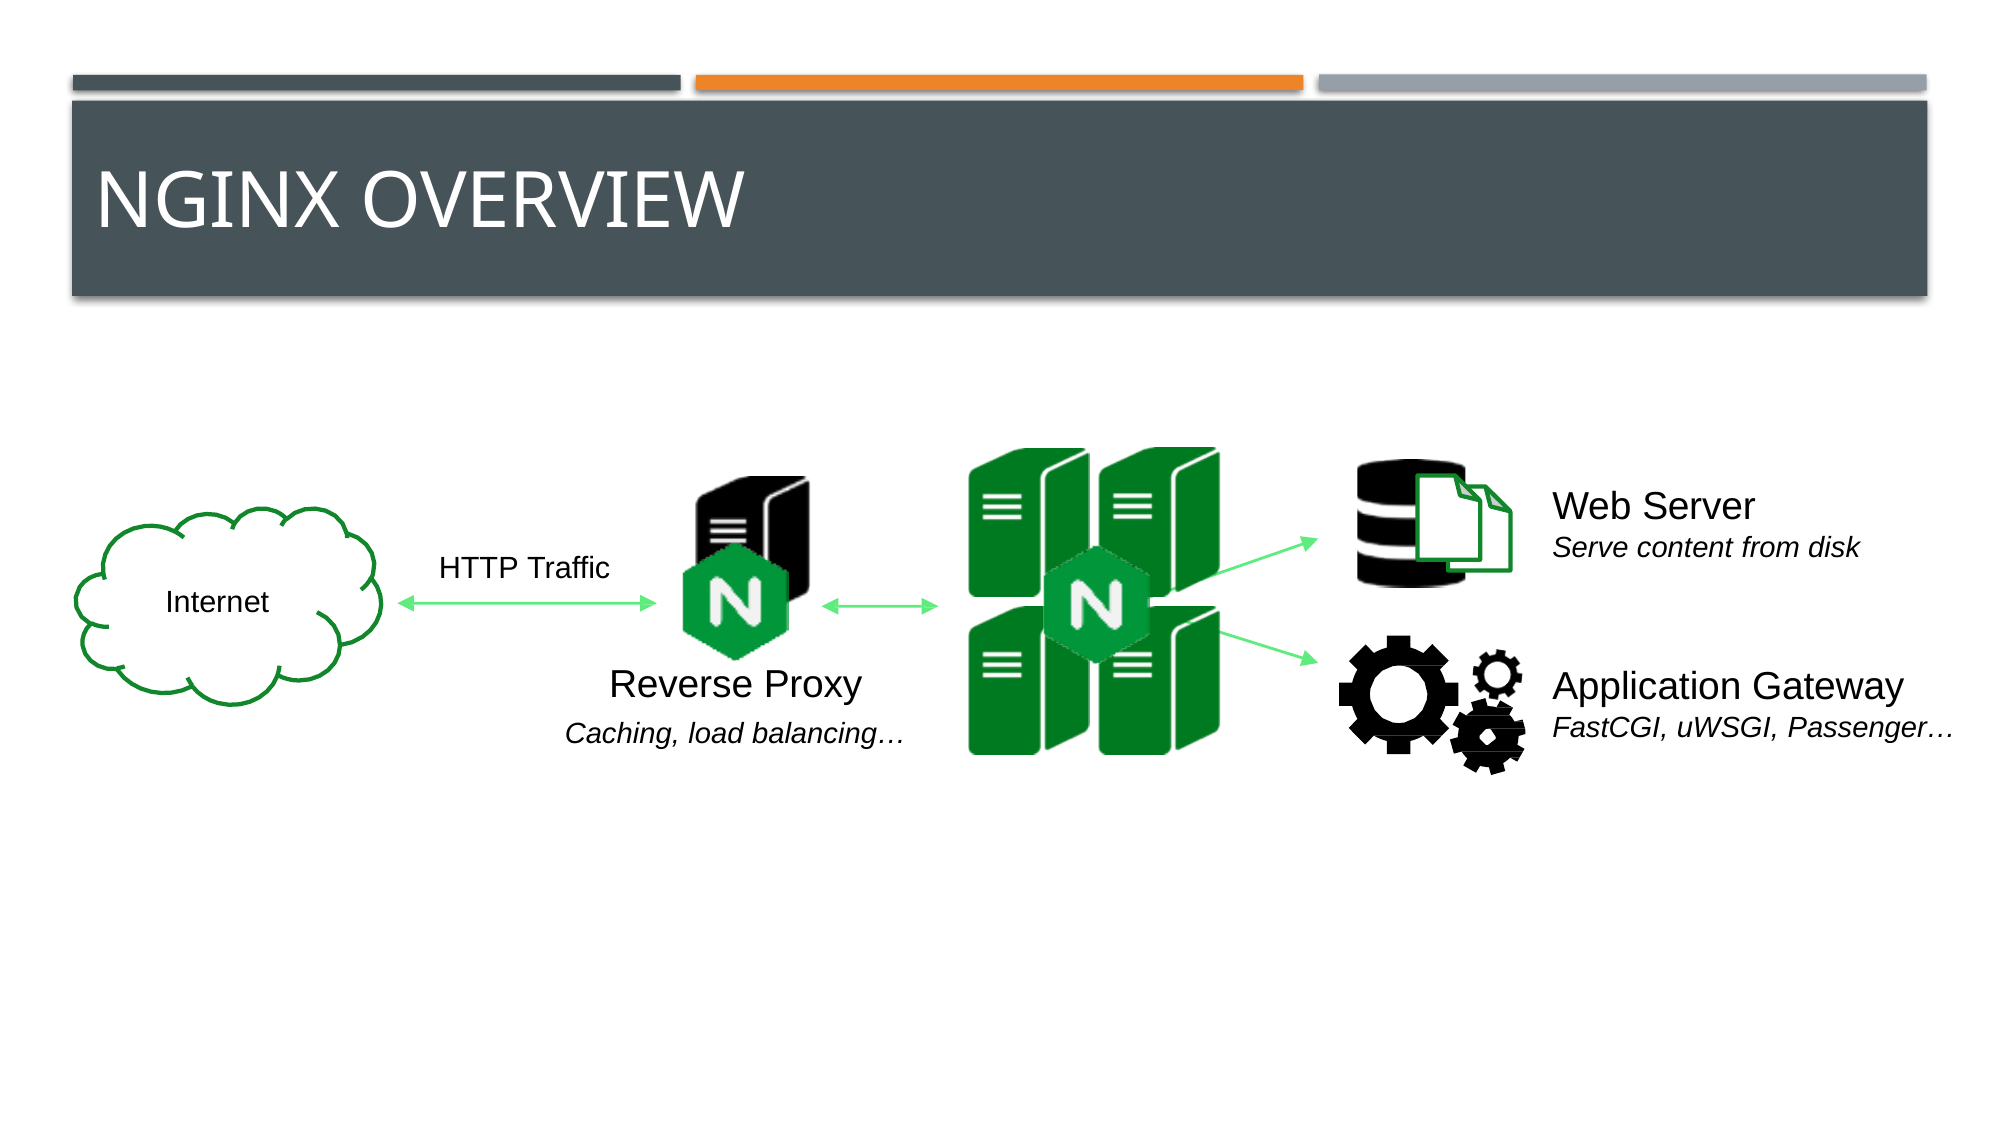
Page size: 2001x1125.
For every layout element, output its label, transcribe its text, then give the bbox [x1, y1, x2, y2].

text_box [821, 597, 939, 615]
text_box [1356, 458, 1514, 589]
text_box [681, 539, 789, 663]
text_box Internet [162, 579, 273, 619]
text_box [967, 447, 1235, 756]
text_box HTTP Traffic [436, 544, 616, 585]
text_box [75, 508, 382, 705]
title NGINX Overview [91, 52, 824, 243]
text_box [1338, 635, 1526, 776]
text_box Application Gateway FastCGI, uWSGI, Passenger… [1549, 658, 1959, 743]
text_box [397, 594, 657, 612]
text_box [1241, 637, 1319, 666]
text_box Reverse Proxy Caching, load balancing… [561, 644, 910, 750]
text_box [1241, 536, 1319, 567]
text_box Web Server Serve content from disk [1549, 478, 1863, 563]
text_box [694, 476, 812, 615]
